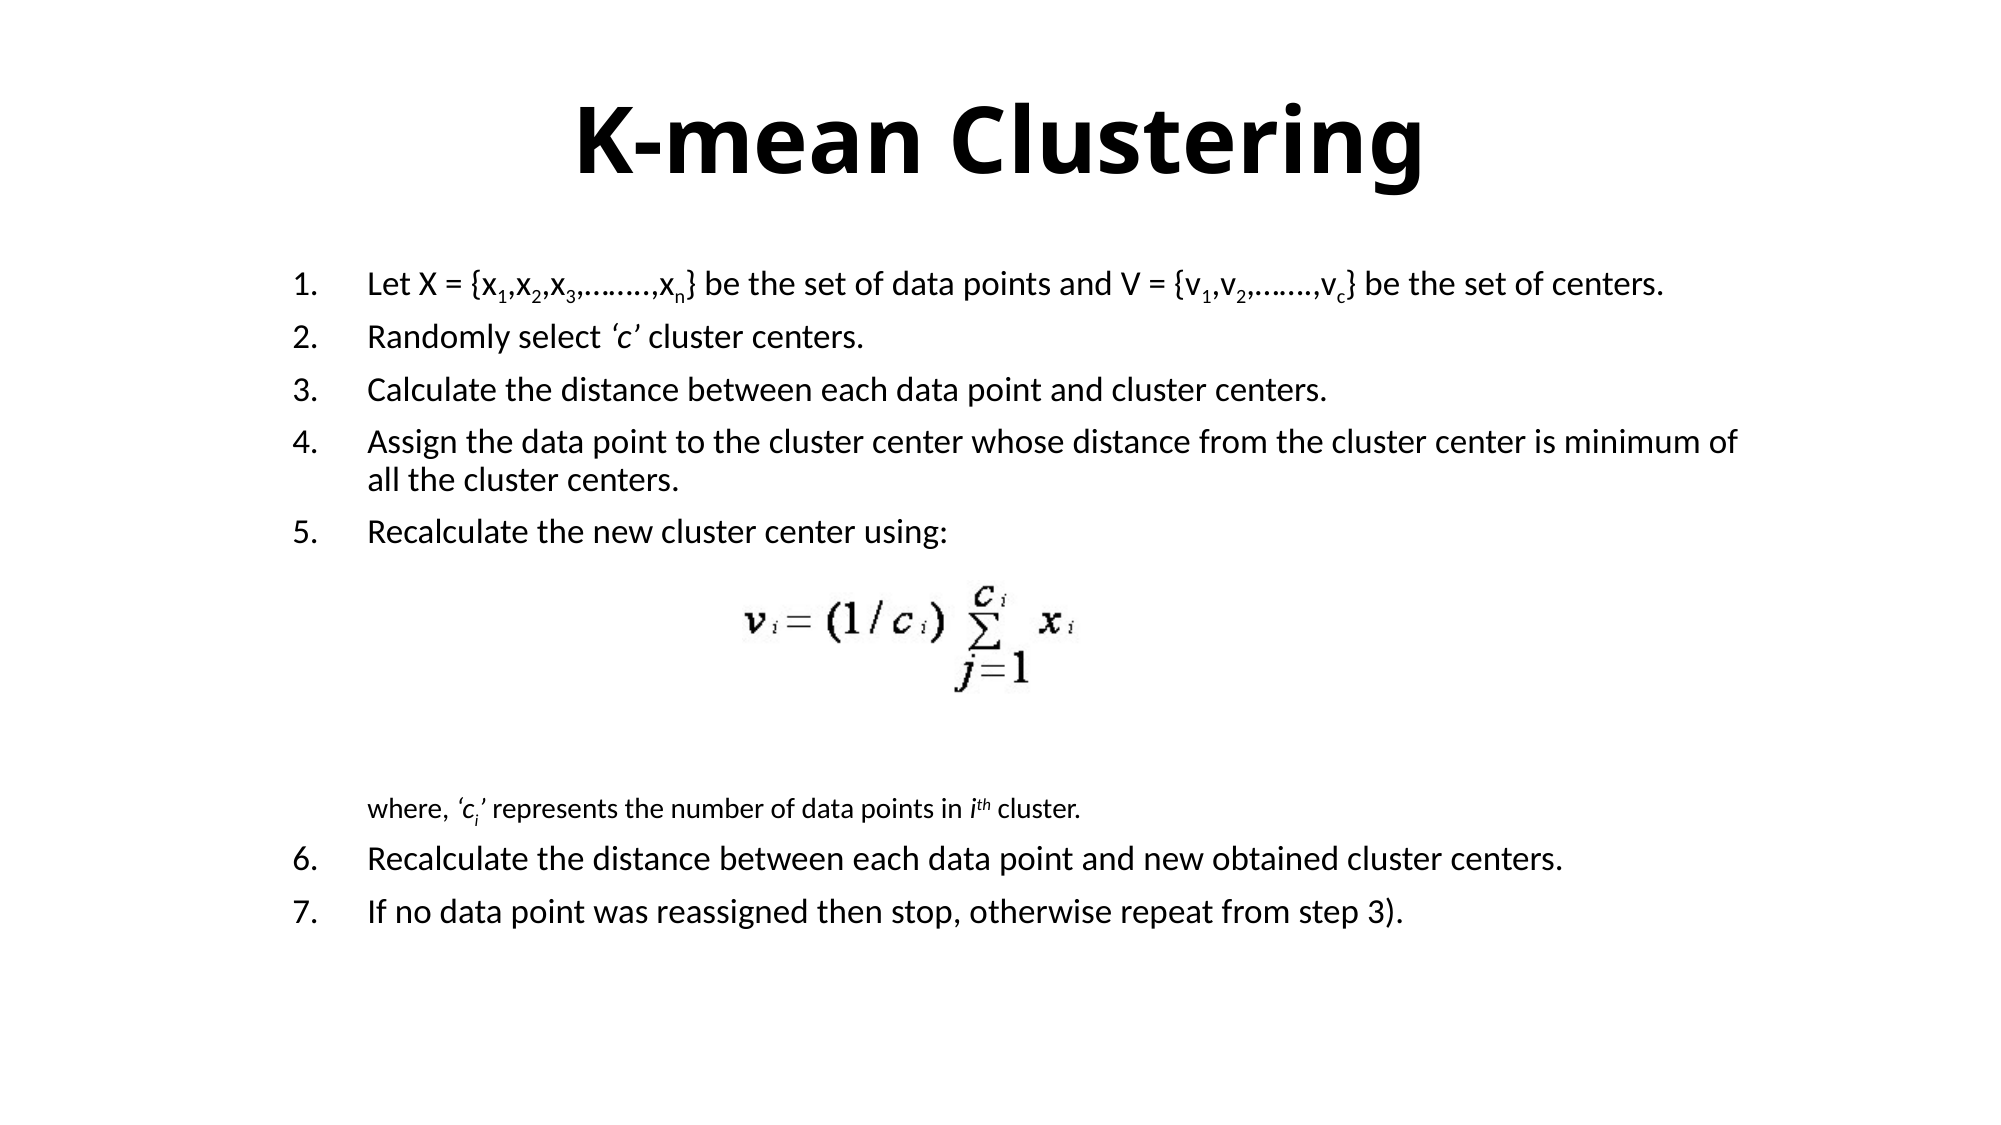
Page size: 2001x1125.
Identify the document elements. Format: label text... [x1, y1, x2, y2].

subtitle Let X = {x1,x2,x3,……..,xn} be the set of data points and V = {v1,v2,…….,vc} be the set of centers. Randomly select ‘c’ cluster centers. Calculate the distance between each data point and cluster centers. Assign the data point to the cluster center whose distance from the cluster center is minimum of all the cluster centers. Recalculate the new cluster center using: where, ‘ci’ represents the number of data points in ith cluster. Recalculate the distance between each data point and new obtained cluster centers. If no data point was reassigned then stop, otherwise repeat from step 3). [277, 253, 1778, 945]
picture [742, 580, 1102, 697]
title K-mean Clustering [249, 84, 1750, 201]
